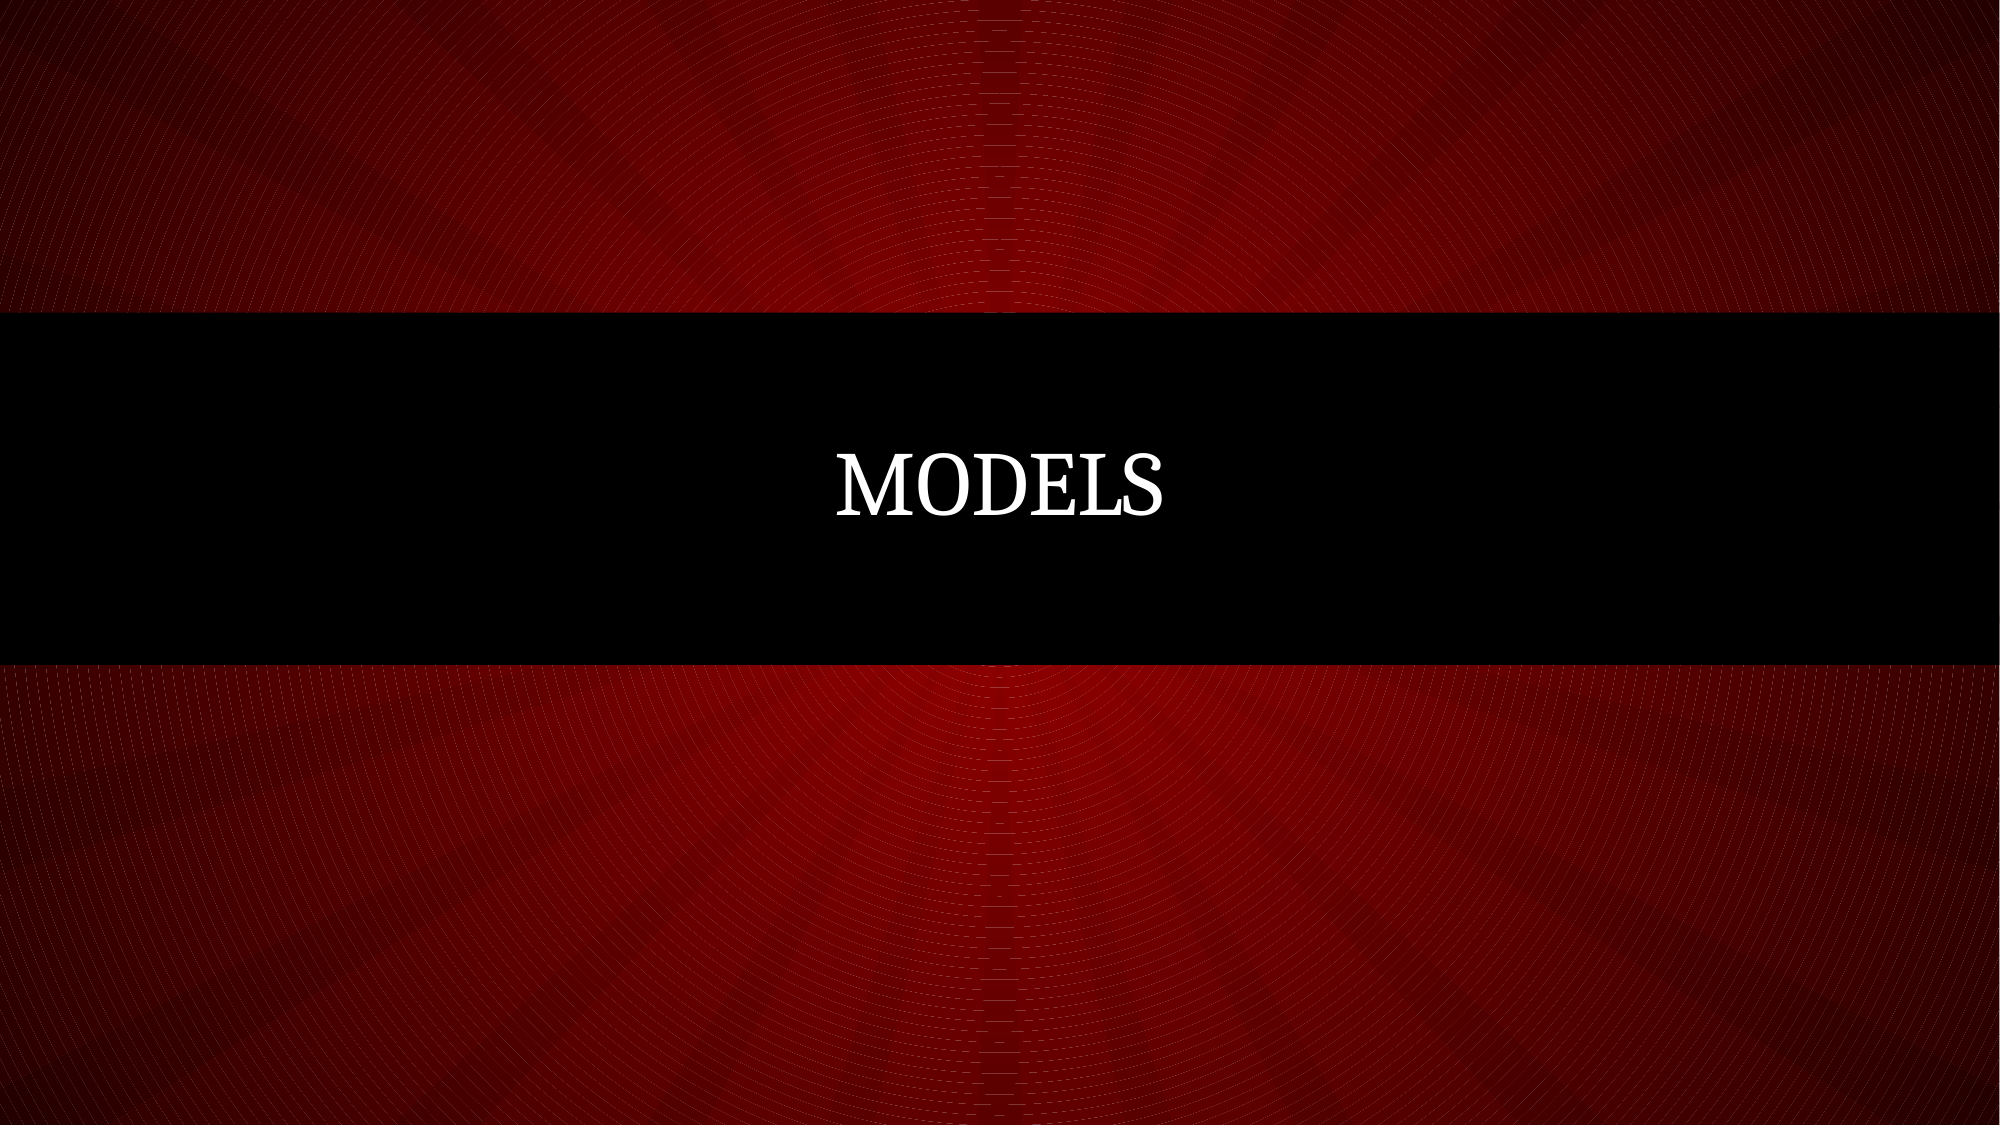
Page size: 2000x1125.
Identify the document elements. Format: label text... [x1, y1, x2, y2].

subtitle [199, 679, 1800, 846]
title Models [199, 312, 1800, 665]
